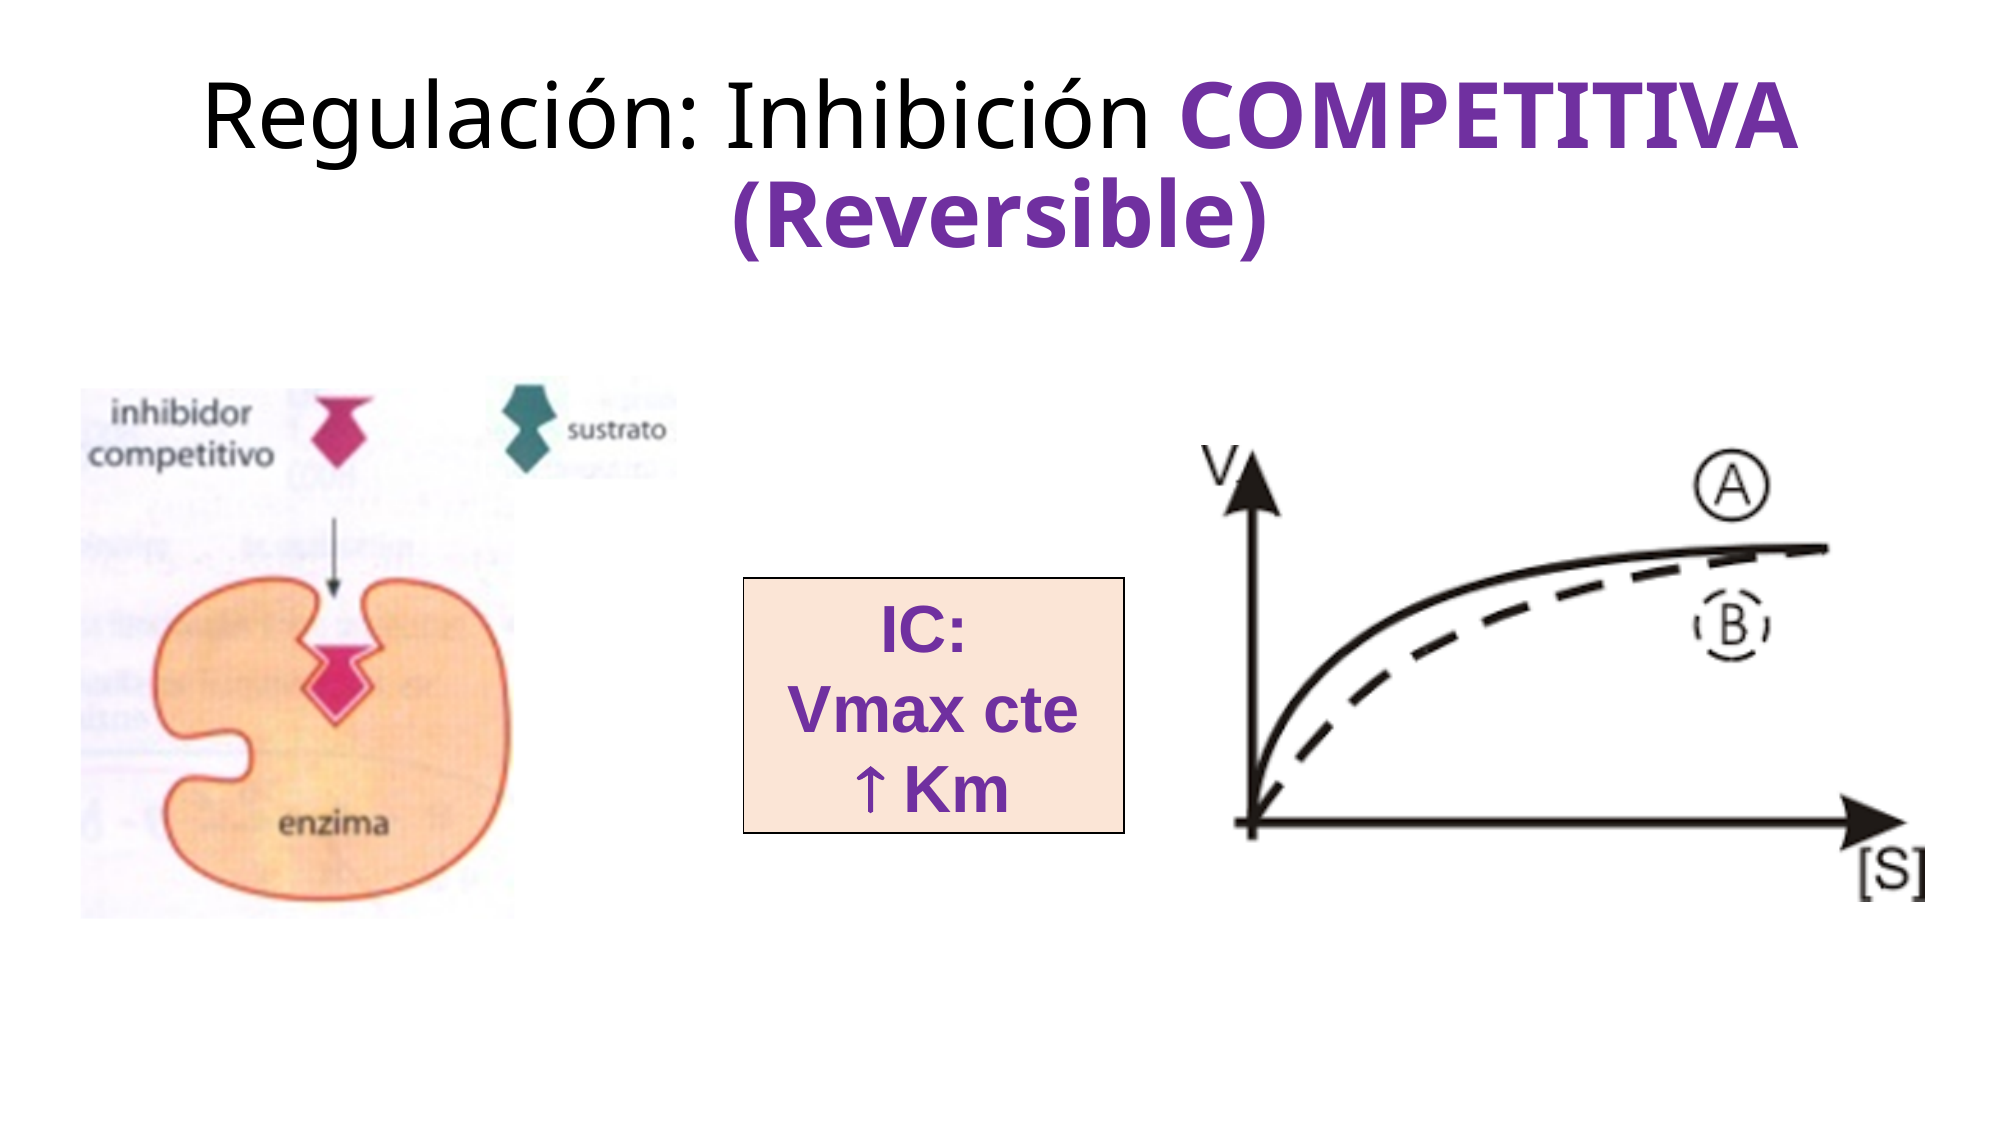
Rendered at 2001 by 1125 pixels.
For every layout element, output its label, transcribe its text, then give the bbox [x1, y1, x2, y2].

picture [53, 359, 705, 936]
text_box IC: Vmax cte  Km [743, 578, 1125, 833]
title Regulación: Inhibición COMPETITIVA (Reversible) [137, 59, 1863, 278]
picture [1201, 445, 1925, 902]
